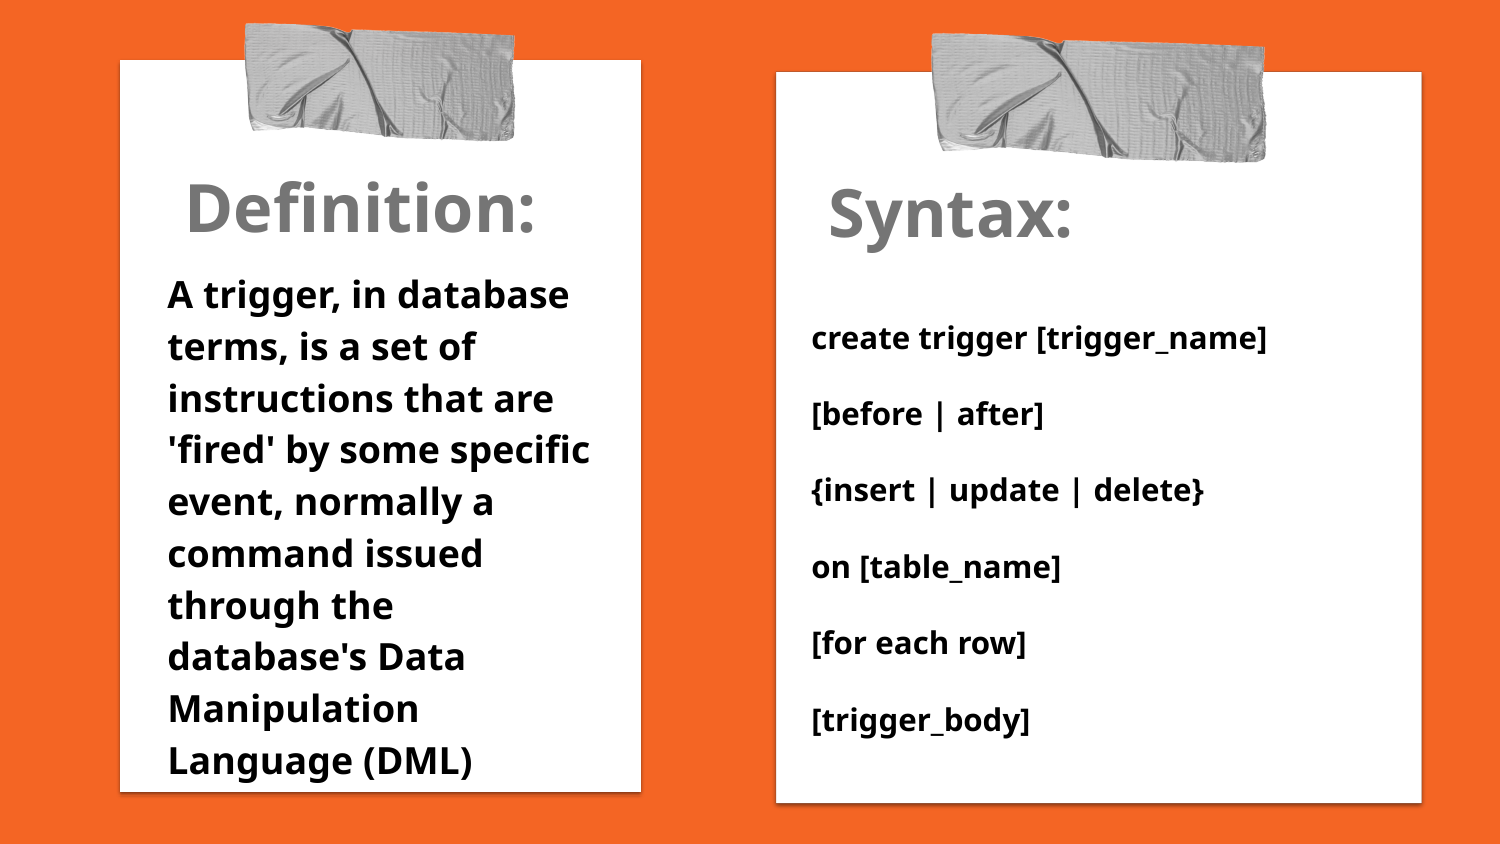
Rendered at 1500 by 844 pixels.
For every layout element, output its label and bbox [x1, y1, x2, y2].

picture [749, 31, 1449, 833]
picture [97, 21, 662, 822]
